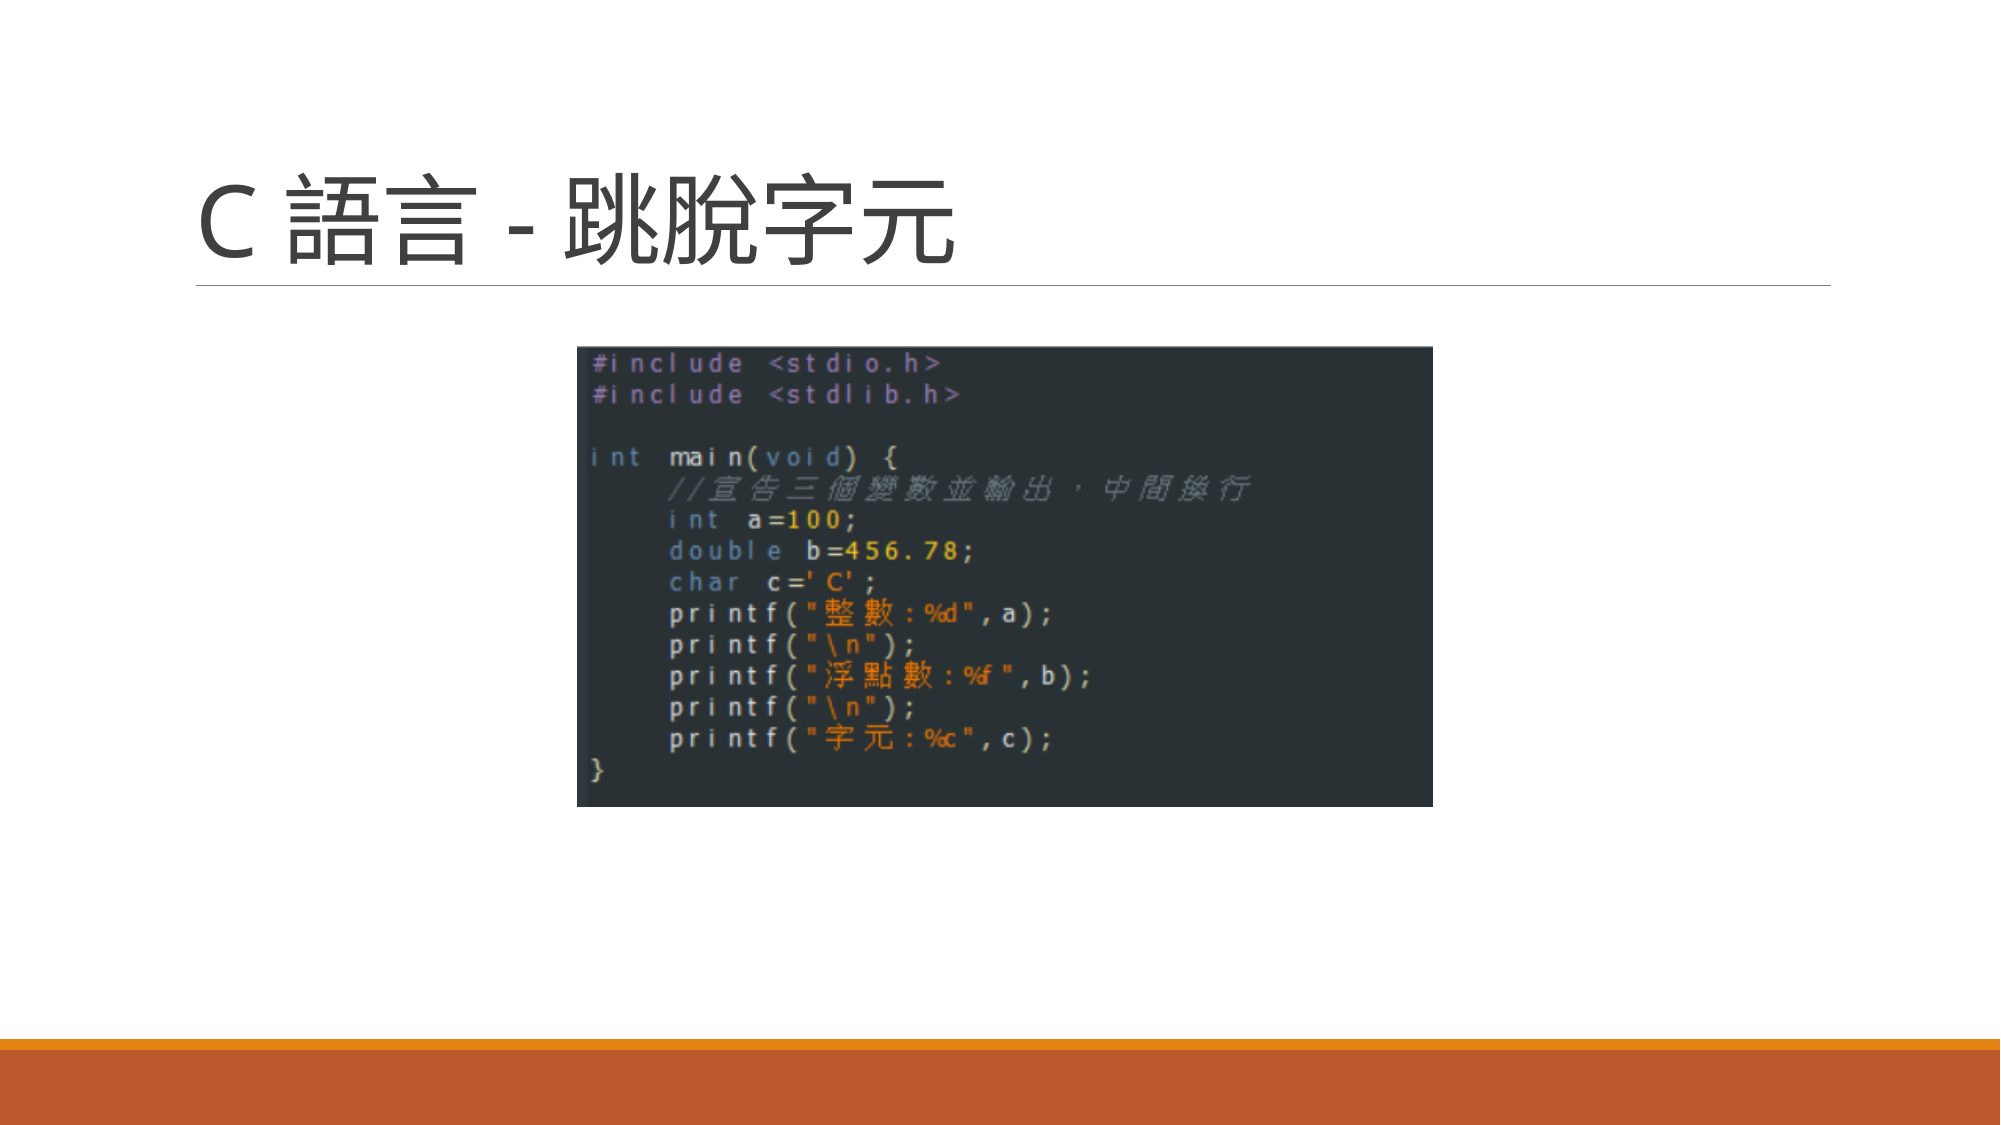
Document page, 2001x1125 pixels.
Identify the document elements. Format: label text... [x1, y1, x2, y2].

title C語言-跳脫字元 [180, 47, 1830, 285]
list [577, 345, 1433, 808]
